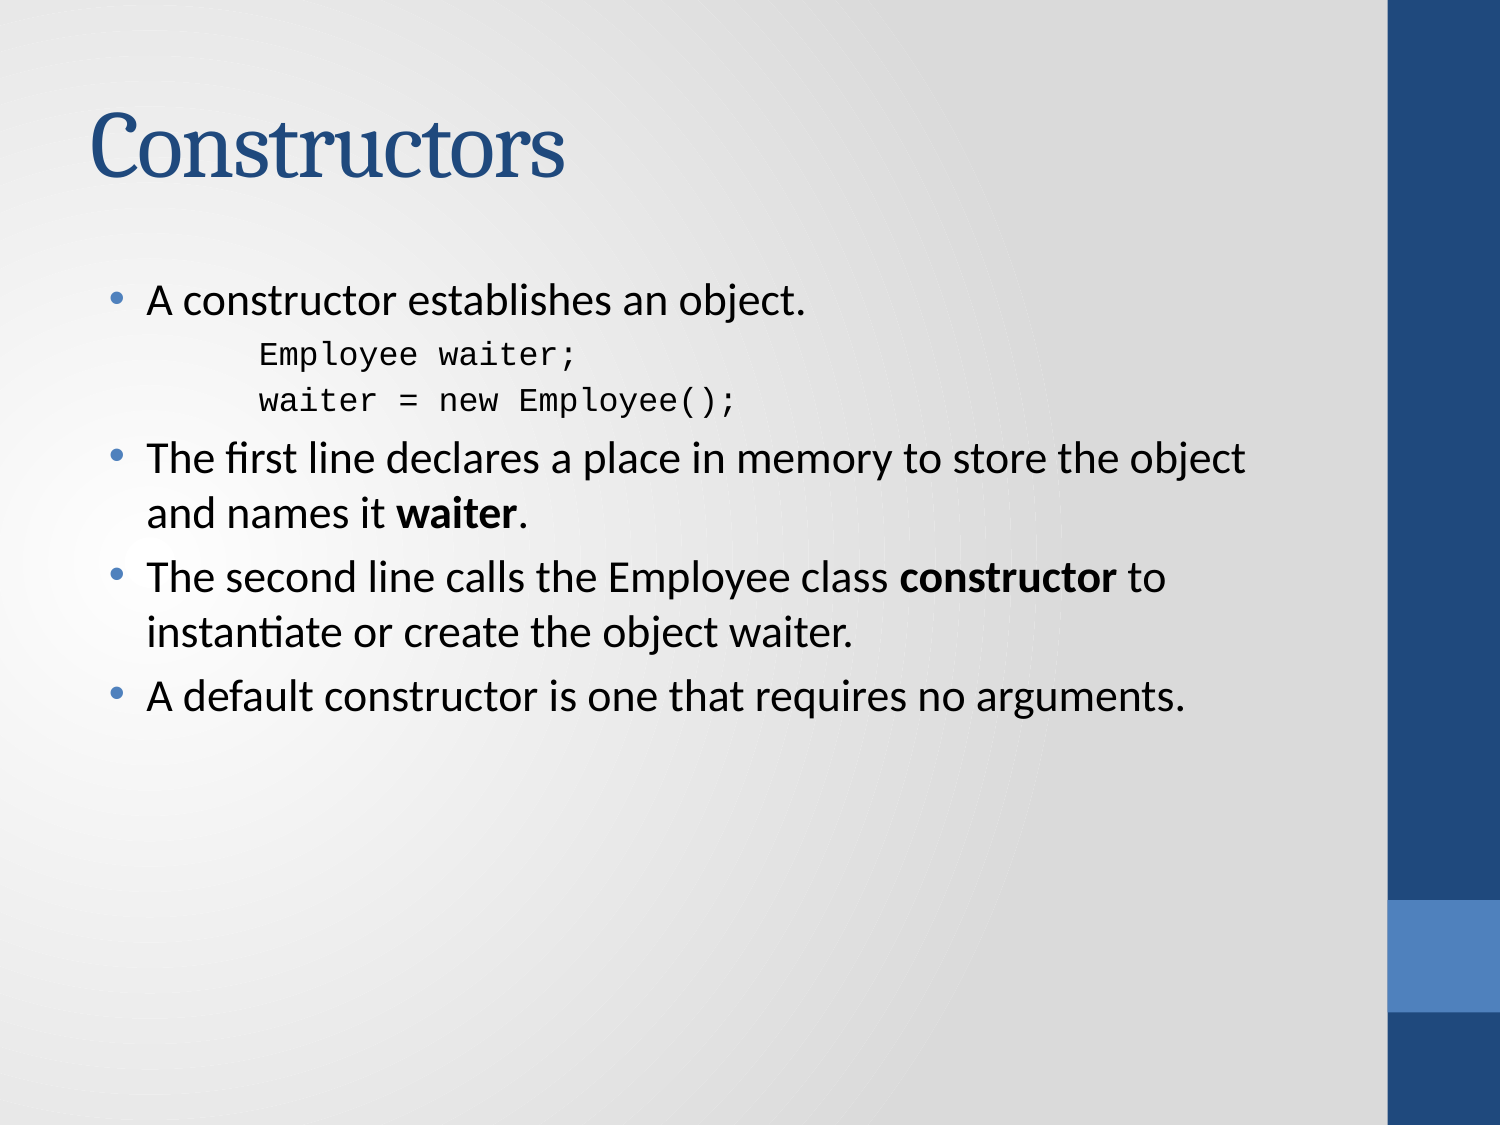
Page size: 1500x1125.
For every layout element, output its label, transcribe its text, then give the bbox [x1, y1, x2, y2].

list A constructor establishes an object. Employee waiter; waiter = new Employee(); The first line declares a place in memory to store the object and names it waiter. The second line calls the Employee class constructor to instantiate or create the object waiter. A default constructor is one that requires no arguments. [75, 262, 1325, 1050]
title Constructors [75, 45, 1325, 233]
